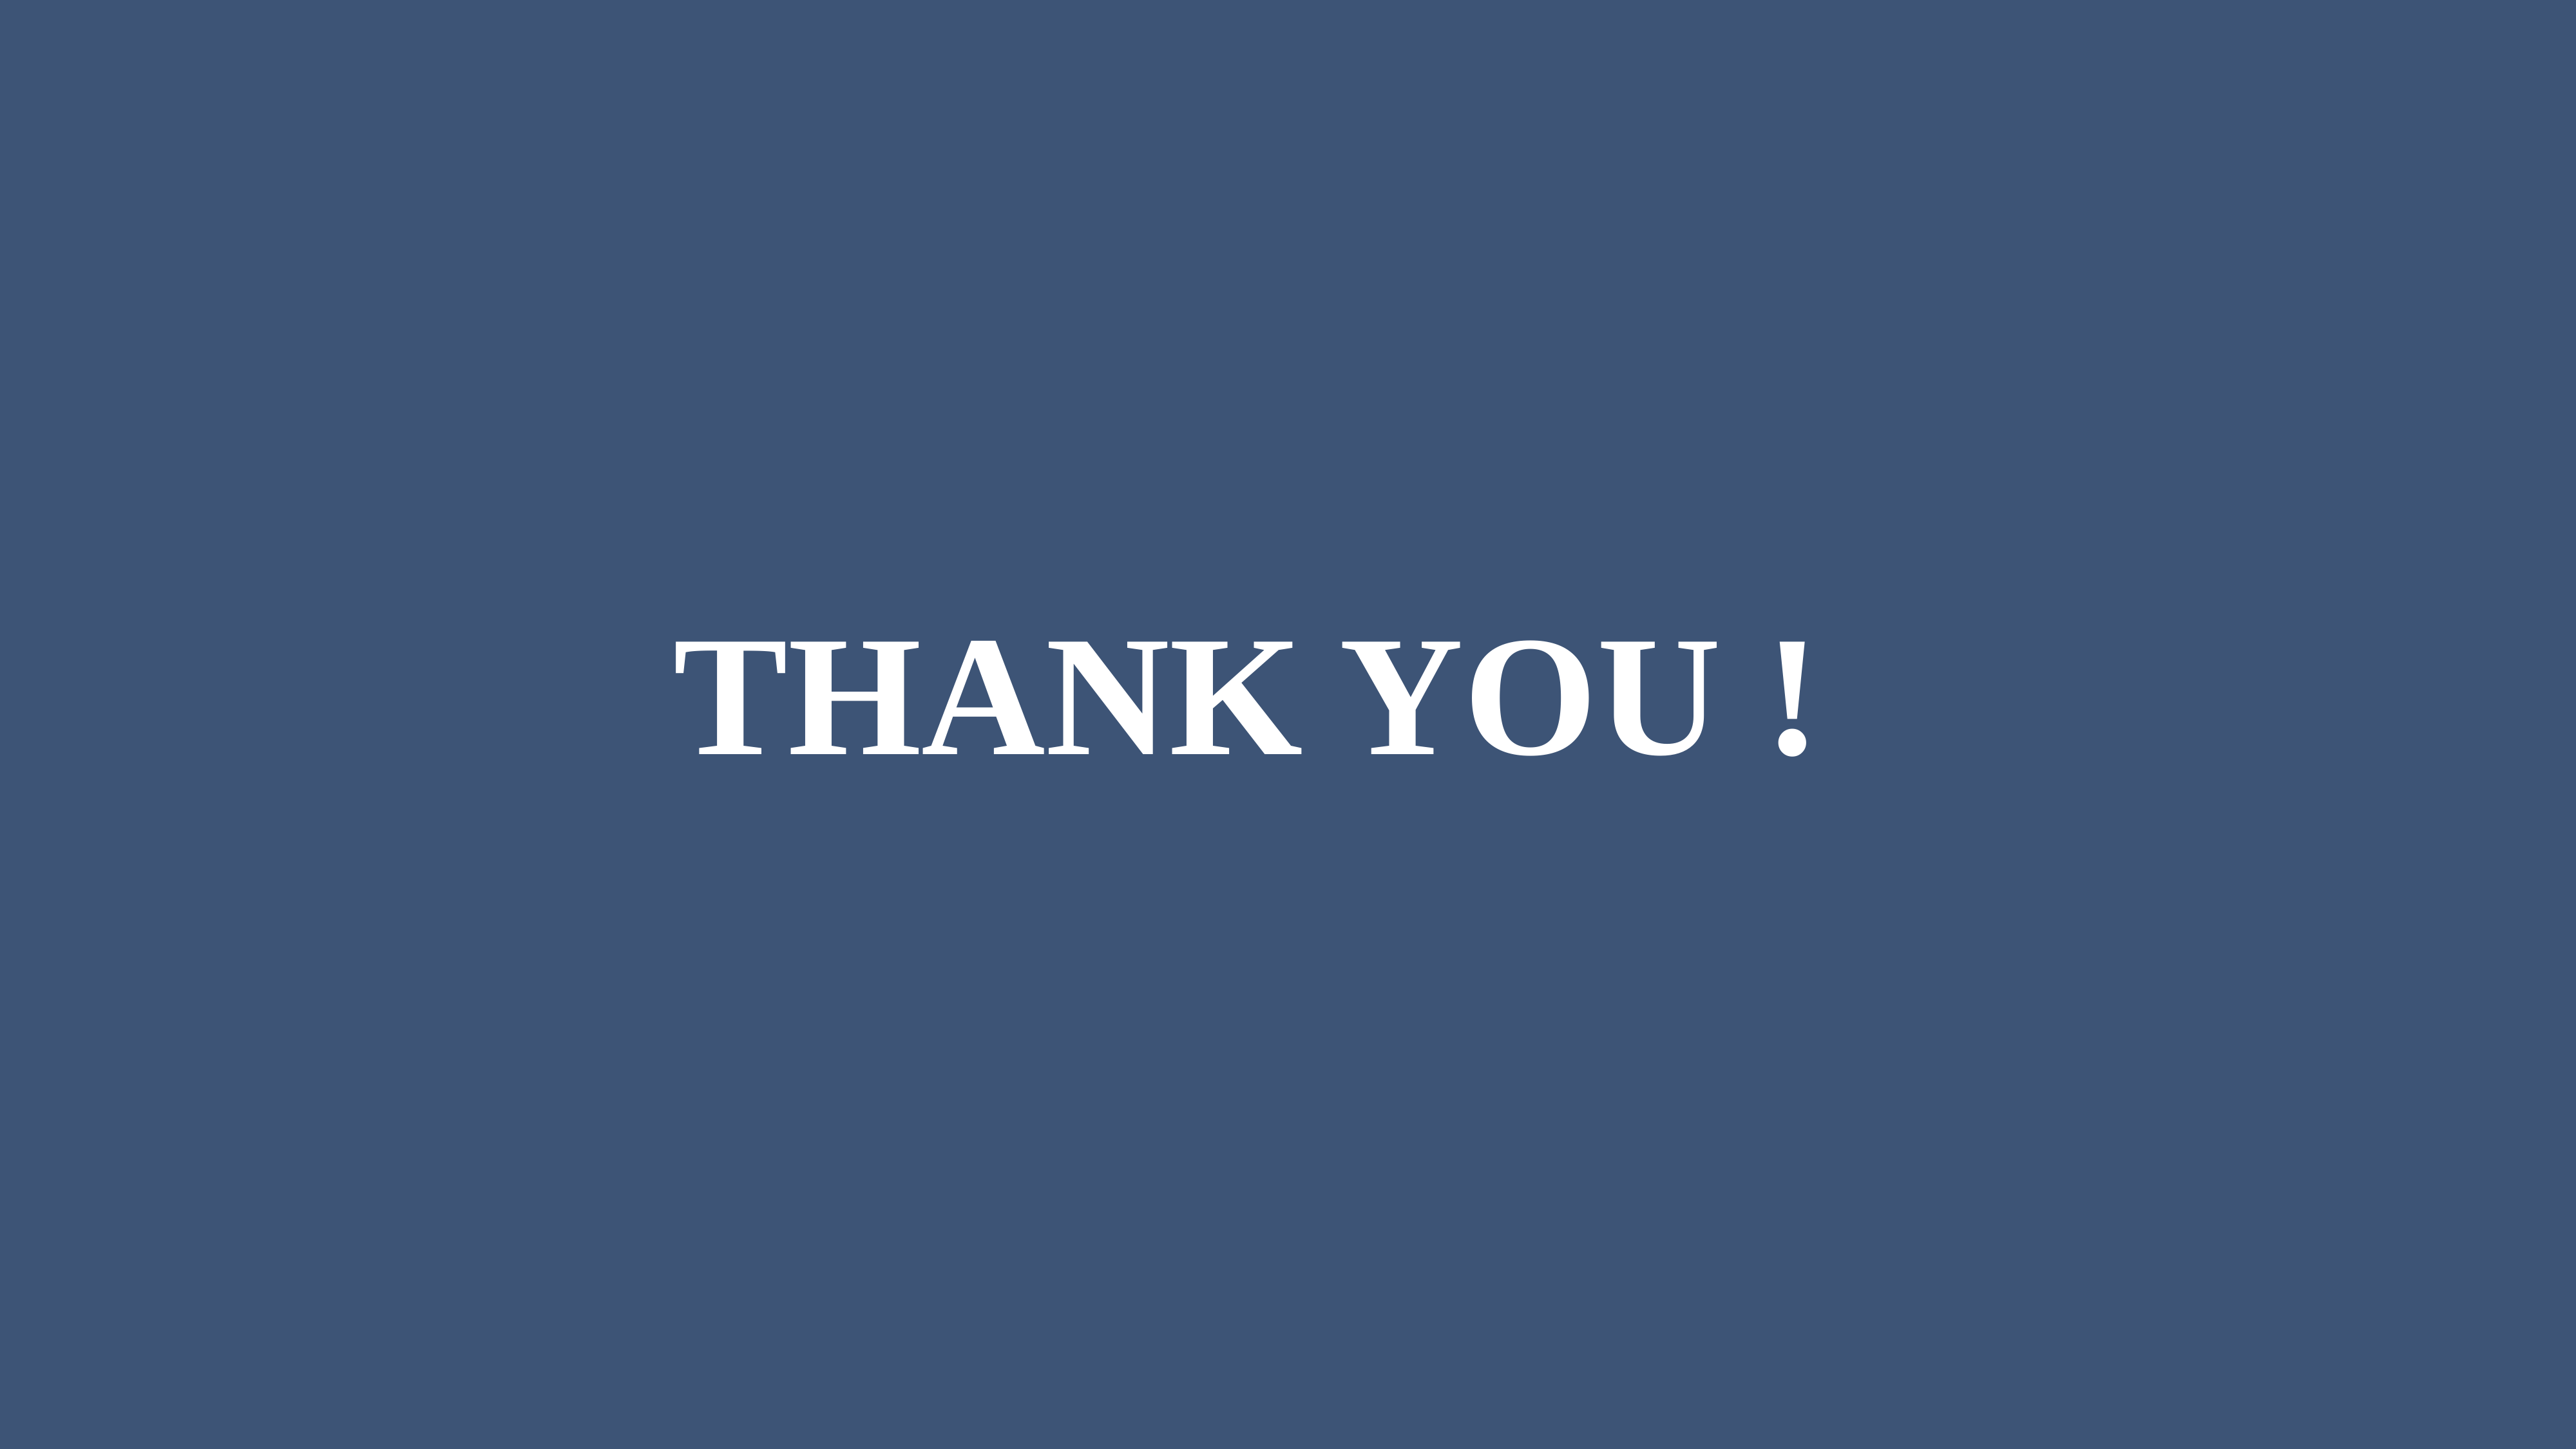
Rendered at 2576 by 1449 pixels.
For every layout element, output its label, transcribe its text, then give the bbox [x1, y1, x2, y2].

text_box THANK YOU ! [595, 582, 1901, 789]
